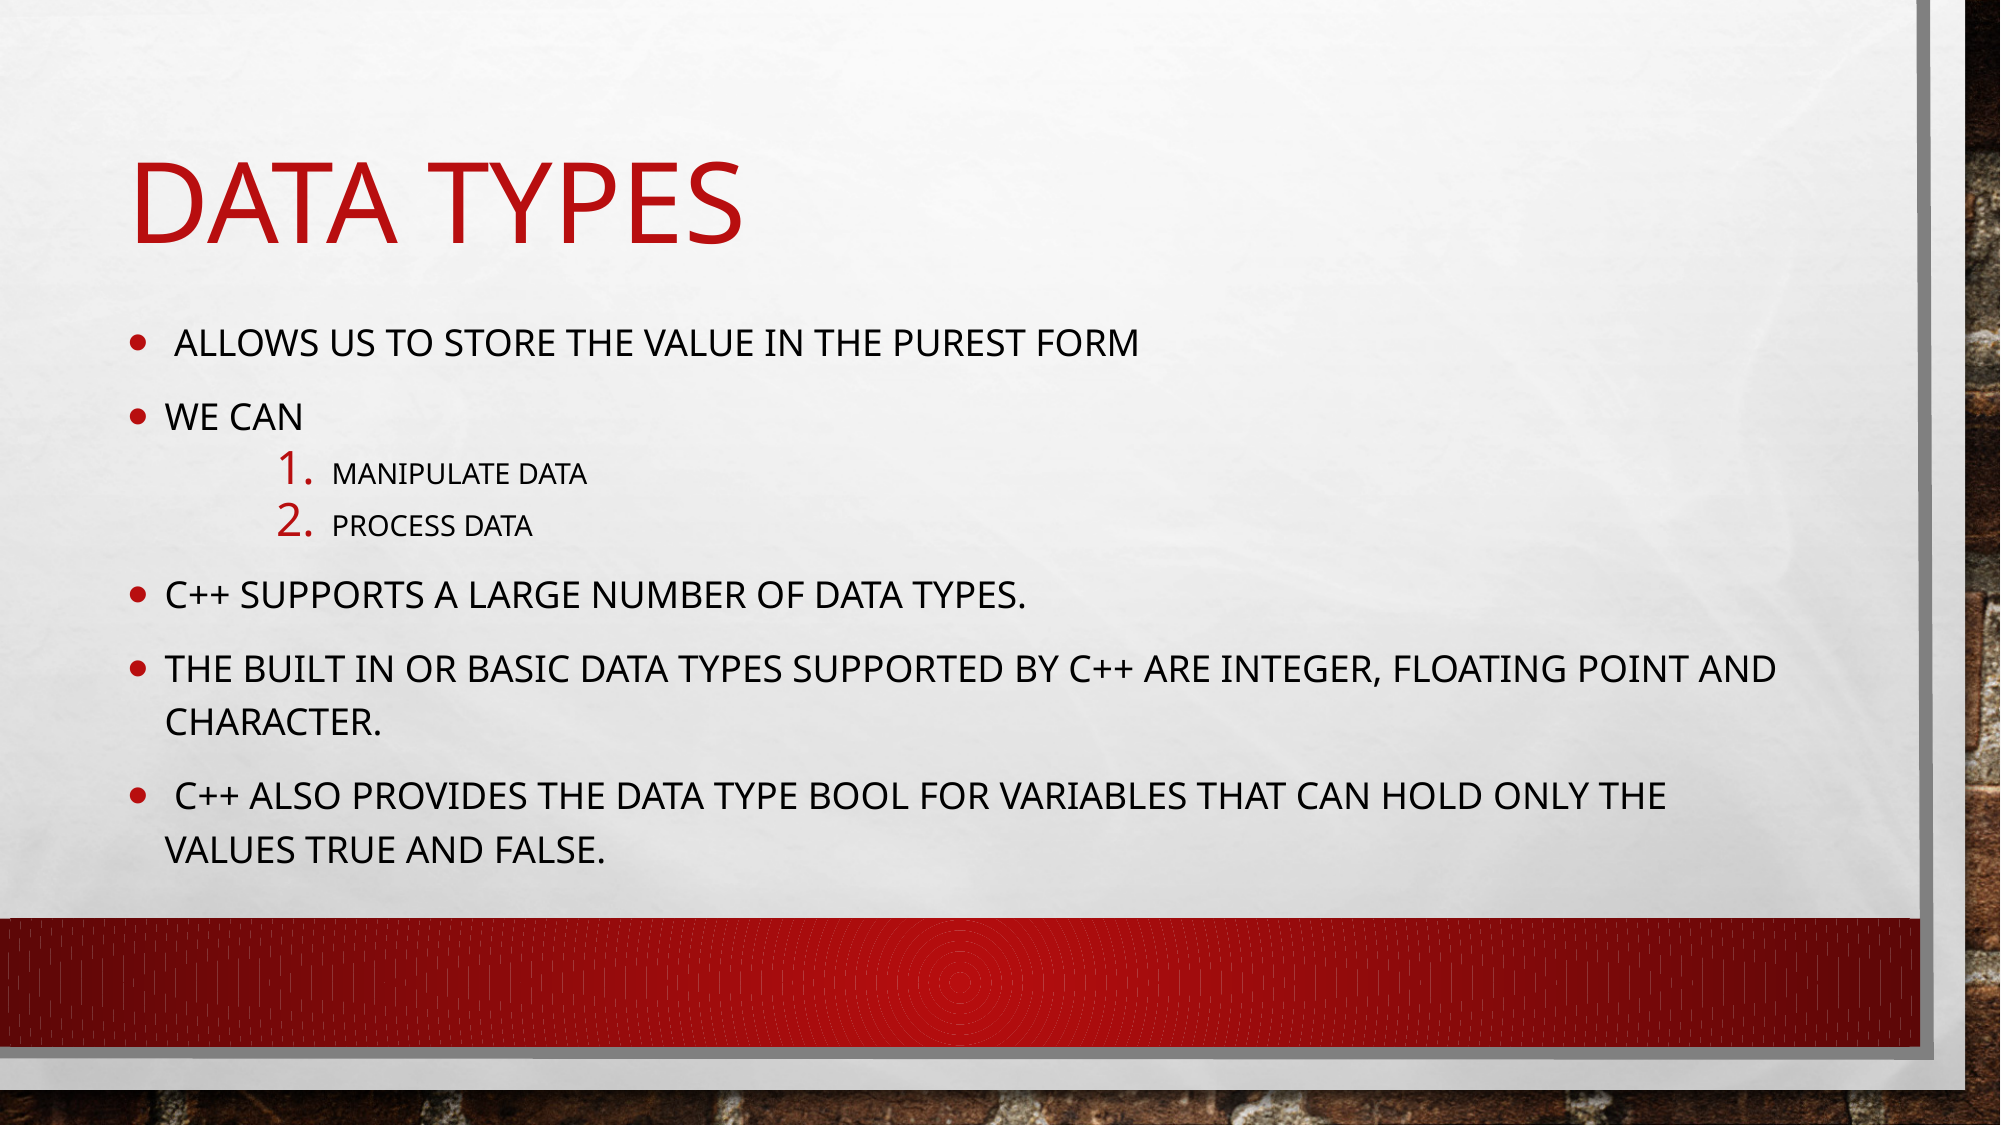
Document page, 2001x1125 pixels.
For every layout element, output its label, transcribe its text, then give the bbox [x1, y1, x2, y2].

list allows us to store the value in the purest form We can Manipulate data Process data C++ supports a large number of data types. The built in or basic data types supported by C++ are integer, floating point and character. C++ also provides the data type bool for variables that can hold only the values True and false. [112, 301, 1818, 880]
picture [0, 0, 2000, 1125]
title Data types [112, 112, 1818, 301]
